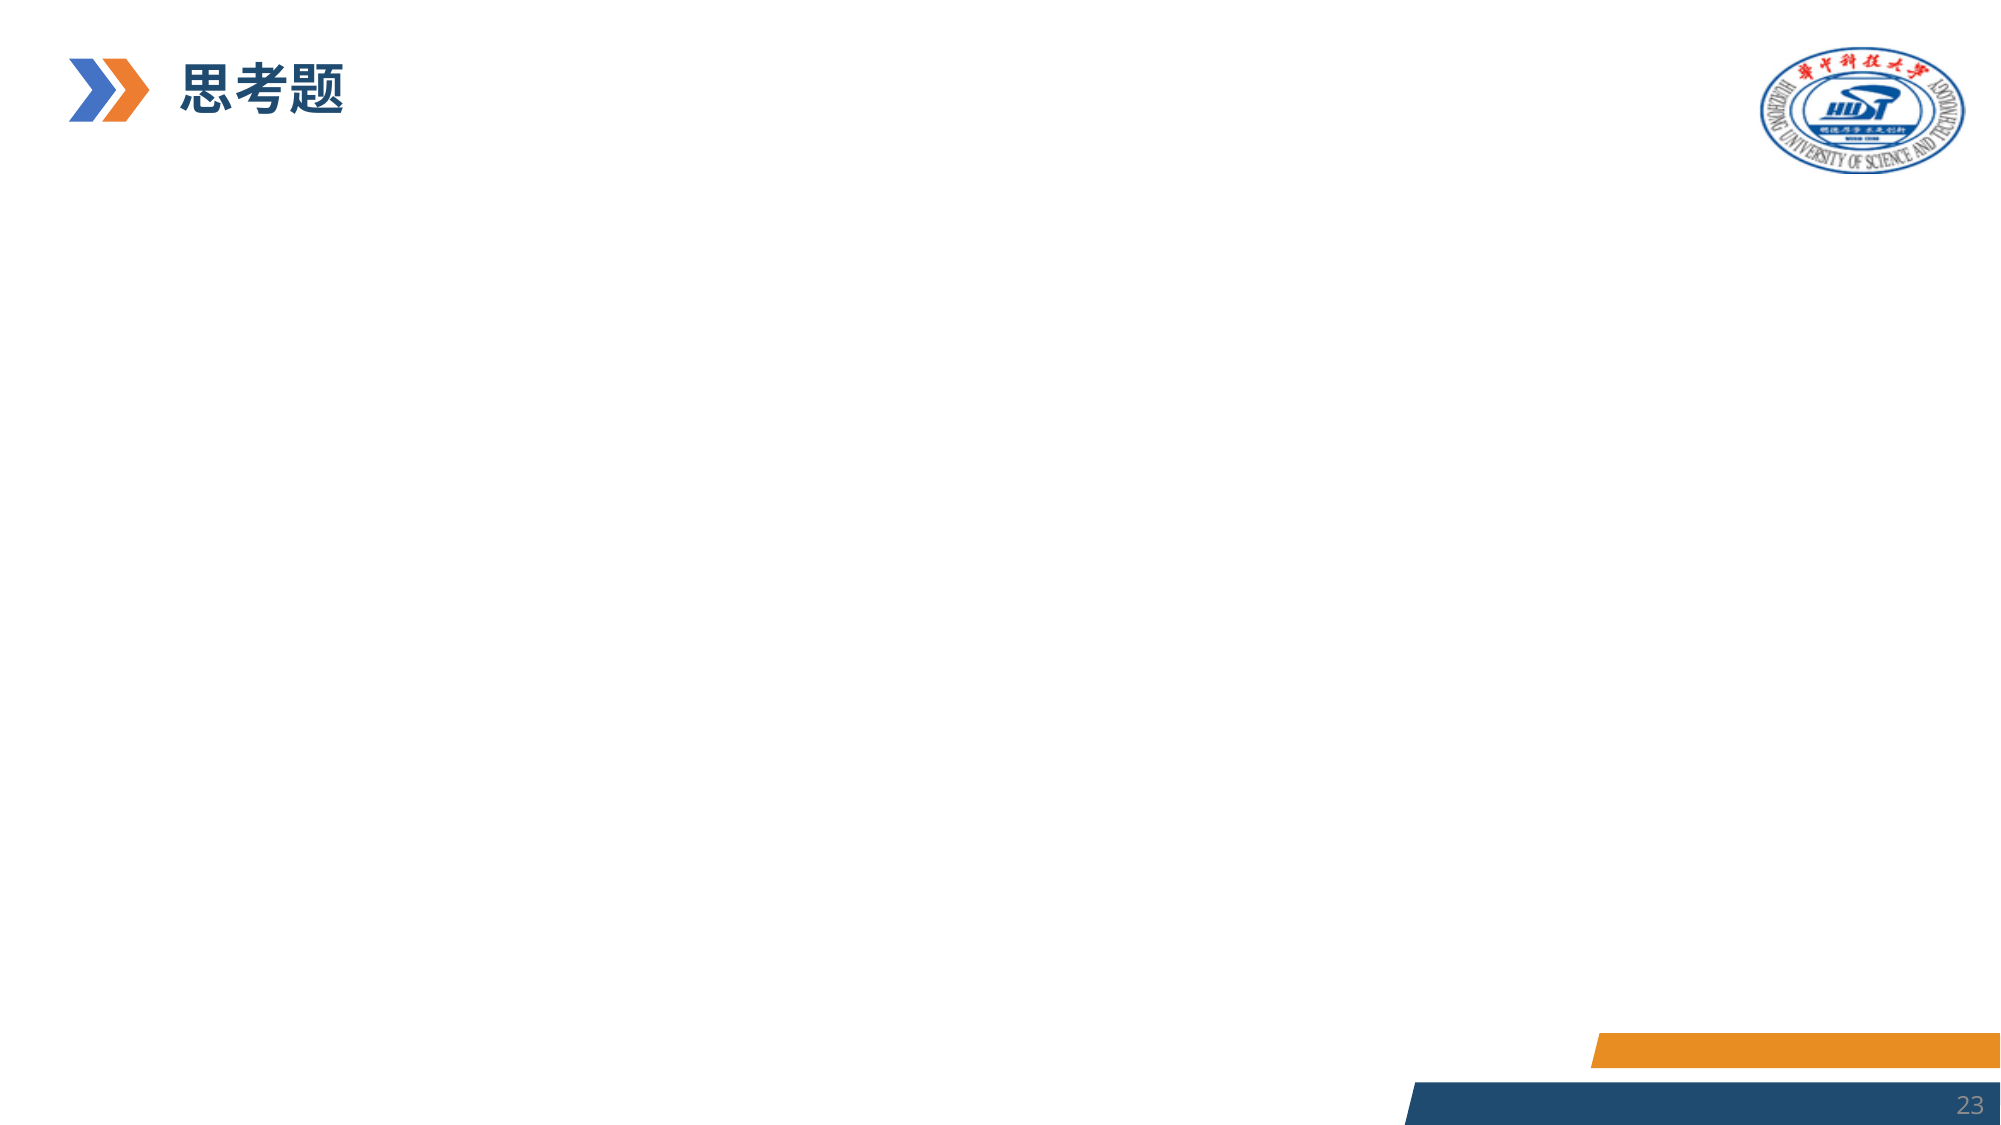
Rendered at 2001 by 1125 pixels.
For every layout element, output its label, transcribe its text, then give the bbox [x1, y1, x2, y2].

slide_number 23 [1549, 1076, 2000, 1125]
picture [1759, 46, 1966, 174]
